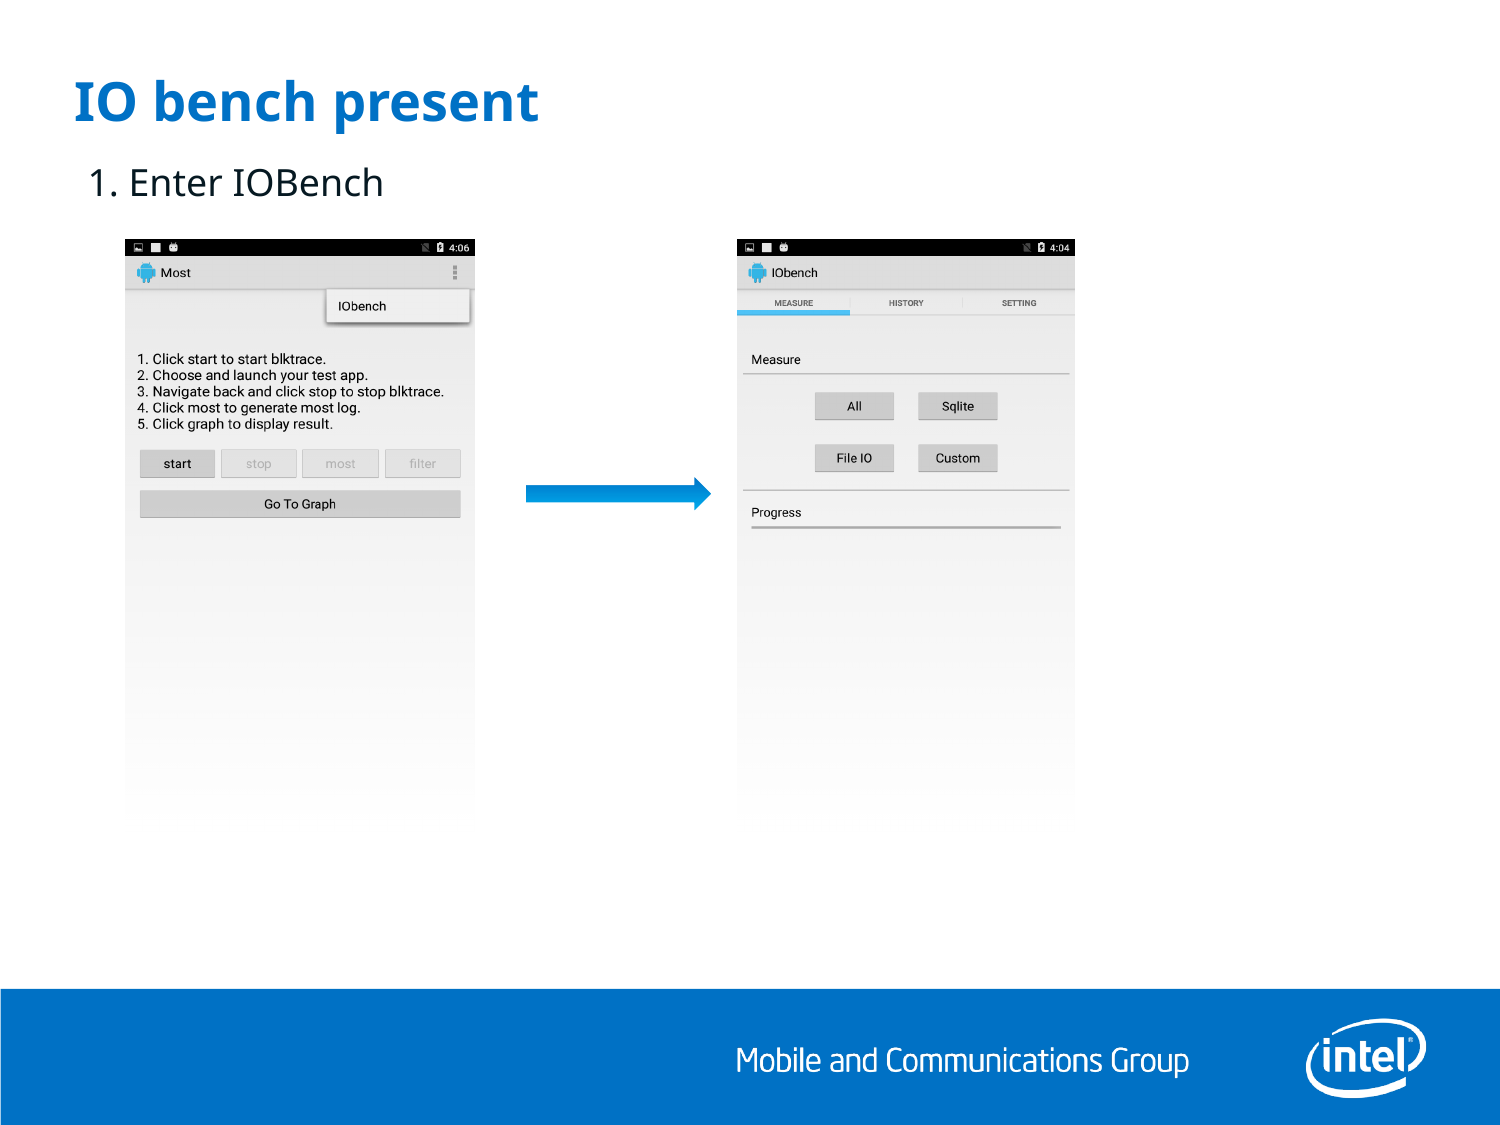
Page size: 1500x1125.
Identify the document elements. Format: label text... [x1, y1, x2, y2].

text_box [525, 474, 713, 513]
picture [737, 239, 1076, 832]
title IO bench present [74, 66, 1425, 163]
picture [124, 239, 476, 832]
picture [735, 1043, 1190, 1080]
text_box 1. Enter IOBench [87, 158, 650, 204]
picture [1301, 1013, 1431, 1101]
